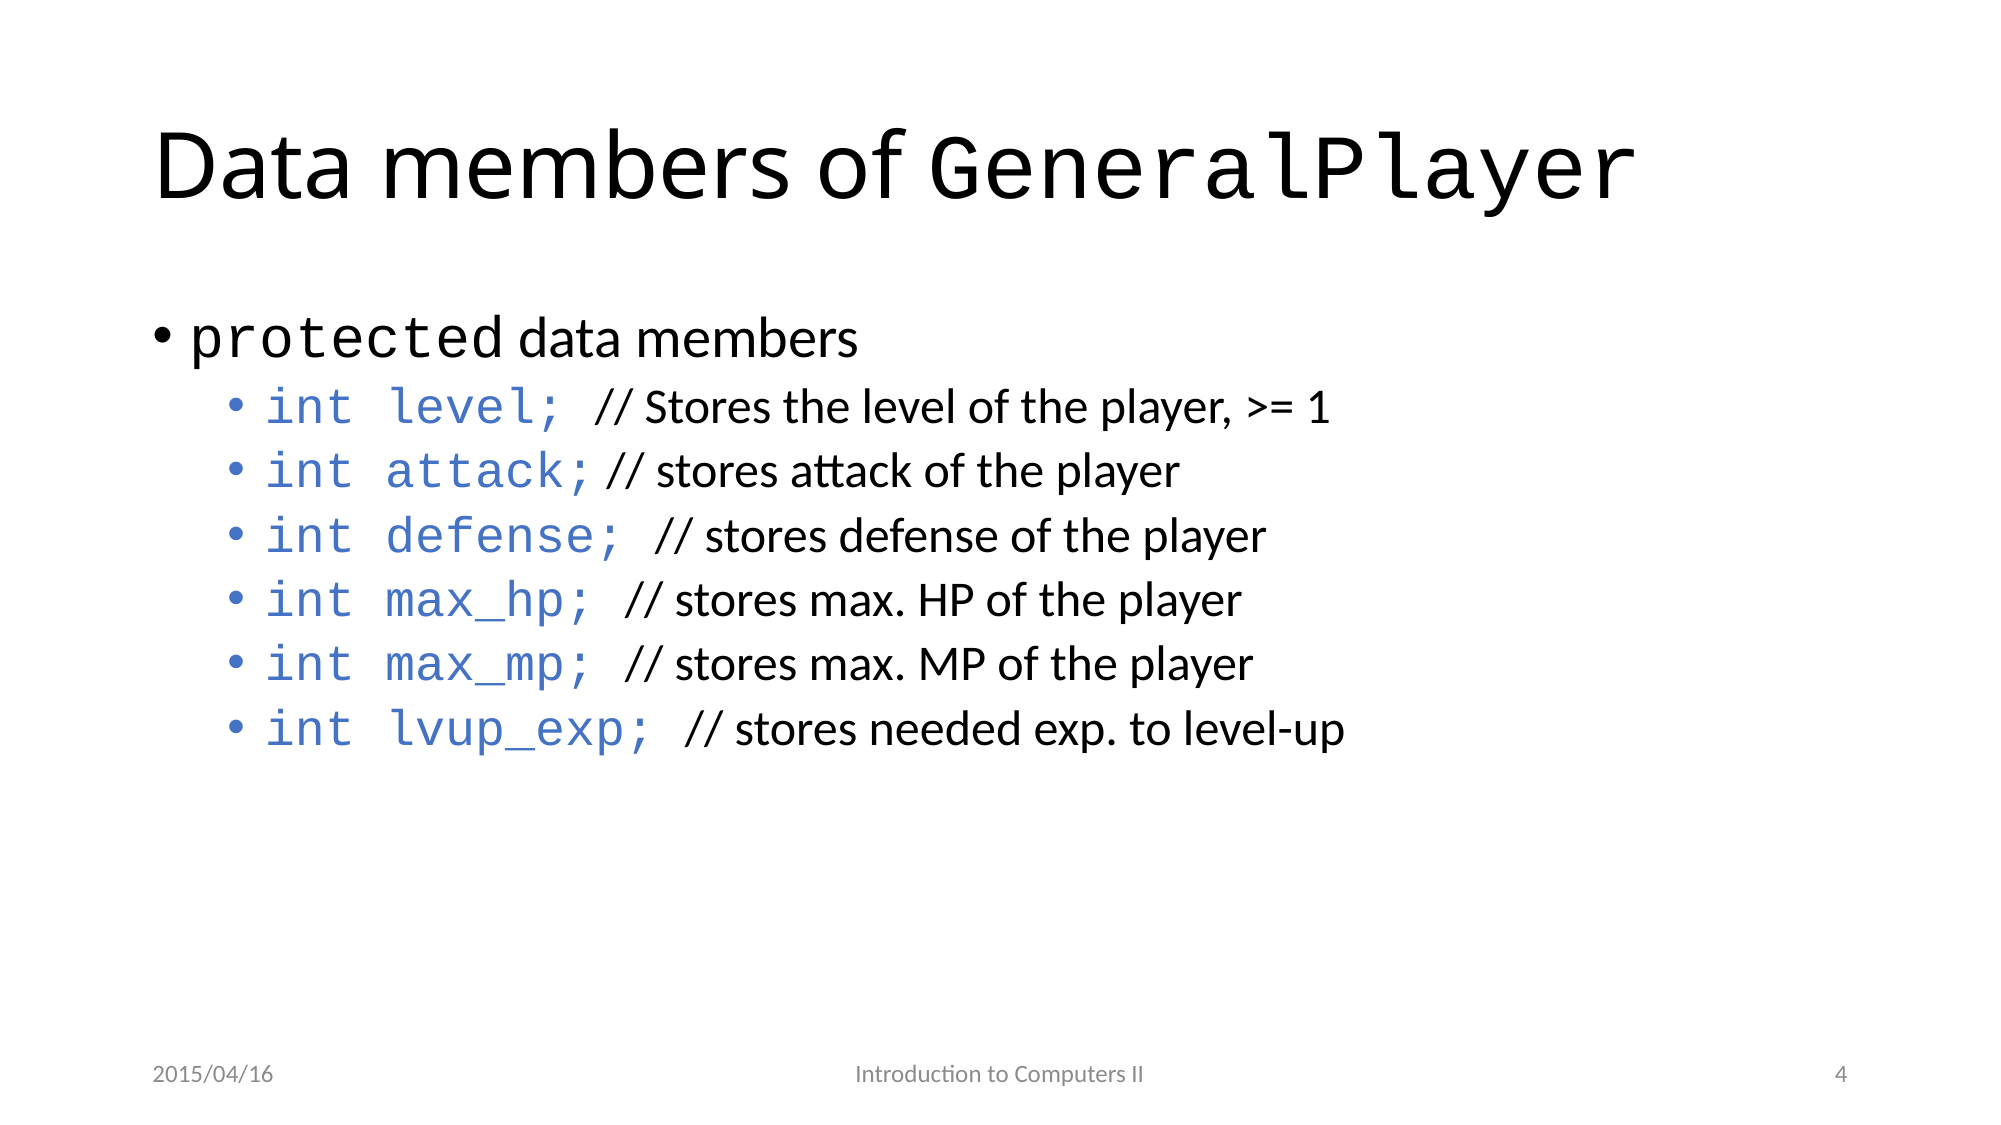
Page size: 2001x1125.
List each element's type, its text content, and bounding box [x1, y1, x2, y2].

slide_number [137, 1042, 588, 1103]
title Data members of GeneralPlayer [137, 59, 1863, 278]
footer Introduction to Computers II [662, 1042, 1338, 1103]
slide_number 4 [1412, 1042, 1863, 1103]
list protected data members int level; // Stores the level of the player, >= 1 int attack; // stores attack of the player int defense; // stores defense of the player int max_hp; // stores max. HP of the player int max_mp; // stores max. MP of the player int lvup_exp; // stores needed exp. to level-up [137, 299, 1863, 1014]
